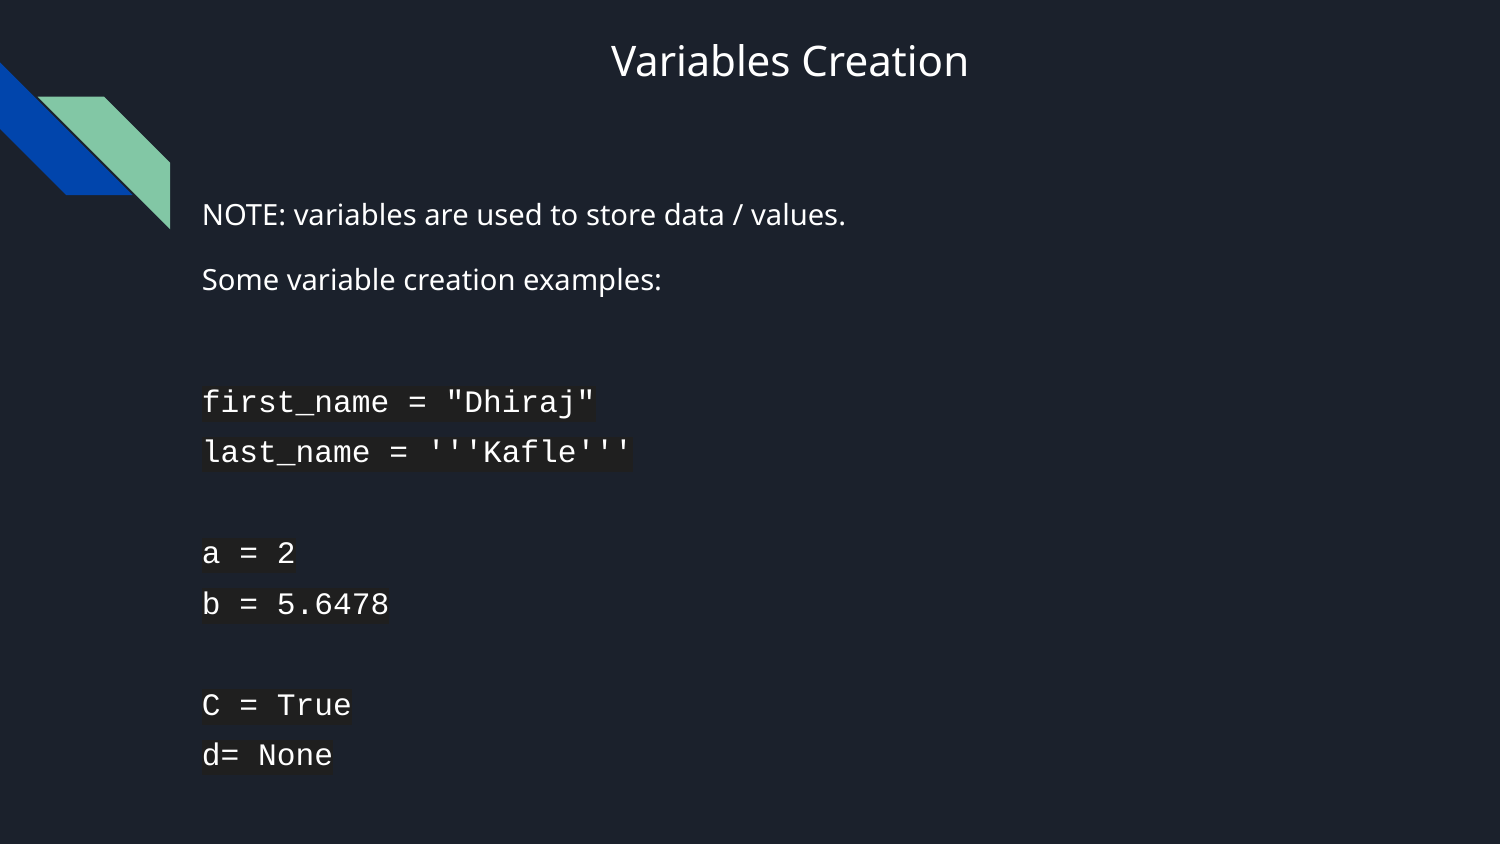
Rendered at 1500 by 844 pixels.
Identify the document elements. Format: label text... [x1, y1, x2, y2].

list NOTE: variables are used to store data / values. Some variable creation examples: first_name = "Dhiraj" last_name = '''Kafle''' a = 2 b = 5.6478 C = True d= None [186, 175, 1470, 779]
title Variables Creation [212, 19, 1368, 100]
